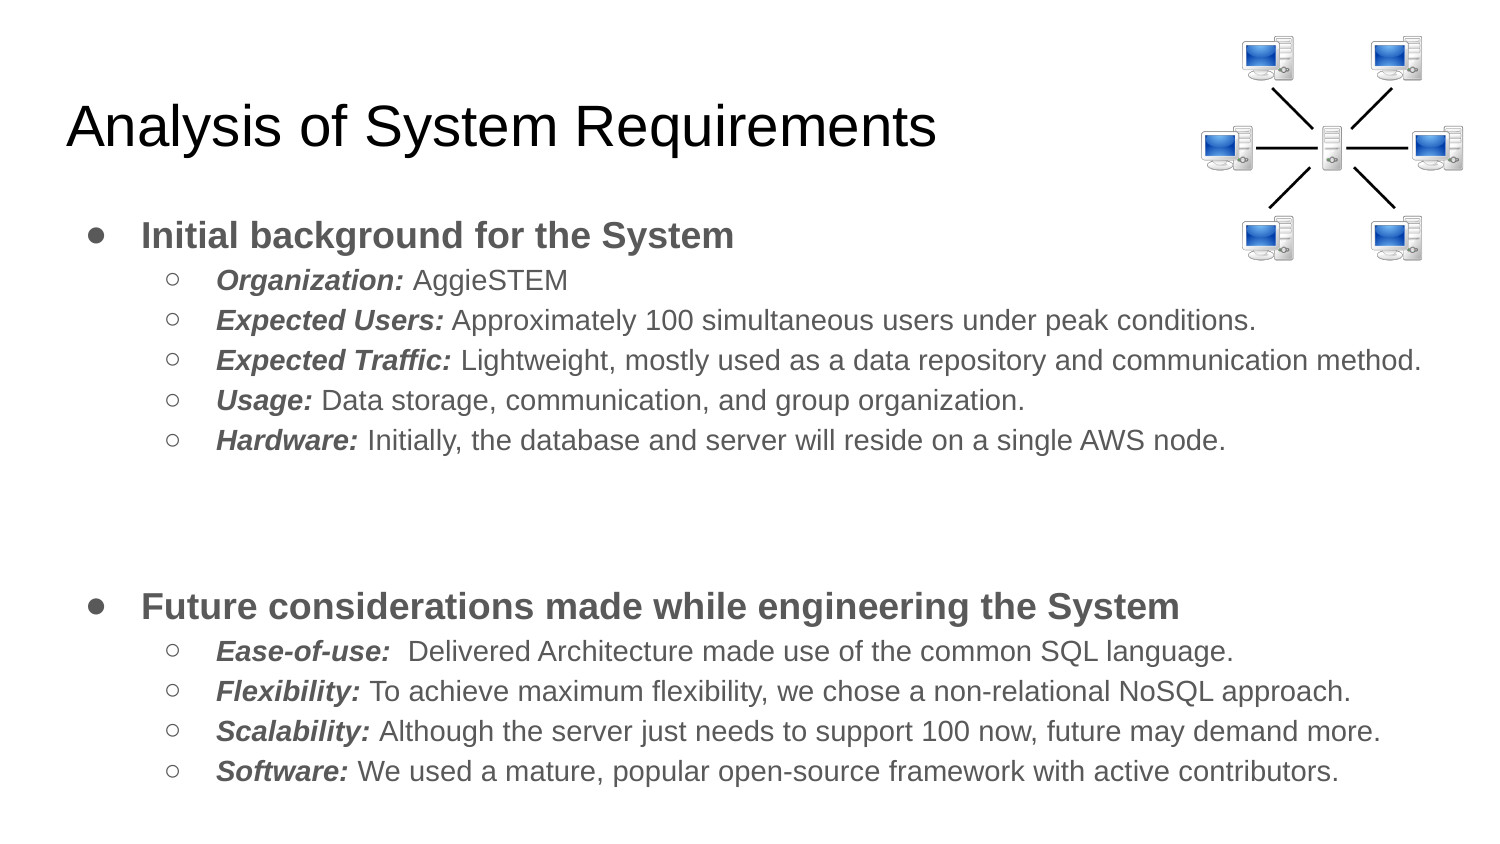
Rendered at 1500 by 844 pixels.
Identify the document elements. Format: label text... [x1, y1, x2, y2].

title Analysis of System Requirements [51, 72, 1158, 167]
picture [1164, 0, 1500, 323]
list Initial background for the System Organization: AggieSTEM Expected Users: Approximately 100 simultaneous users under peak conditions. Expected Traffic: Lightweight, mostly used as a data repository and communication method. Usage: Data storage, communication, and group organization. Hardware: Initially, the database and server will reside on a single AWS node. Future considerations made while engineering the System Ease-of-use: Delivered Architecture made use of the common SQL language. Flexibility: To achieve maximum flexibility, we chose a non-relational NoSQL approach. Scalability: Although the server just needs to support 100 now, future may demand more. Software: We used a mature, popular open-source framework with active contributors. [51, 189, 1449, 750]
